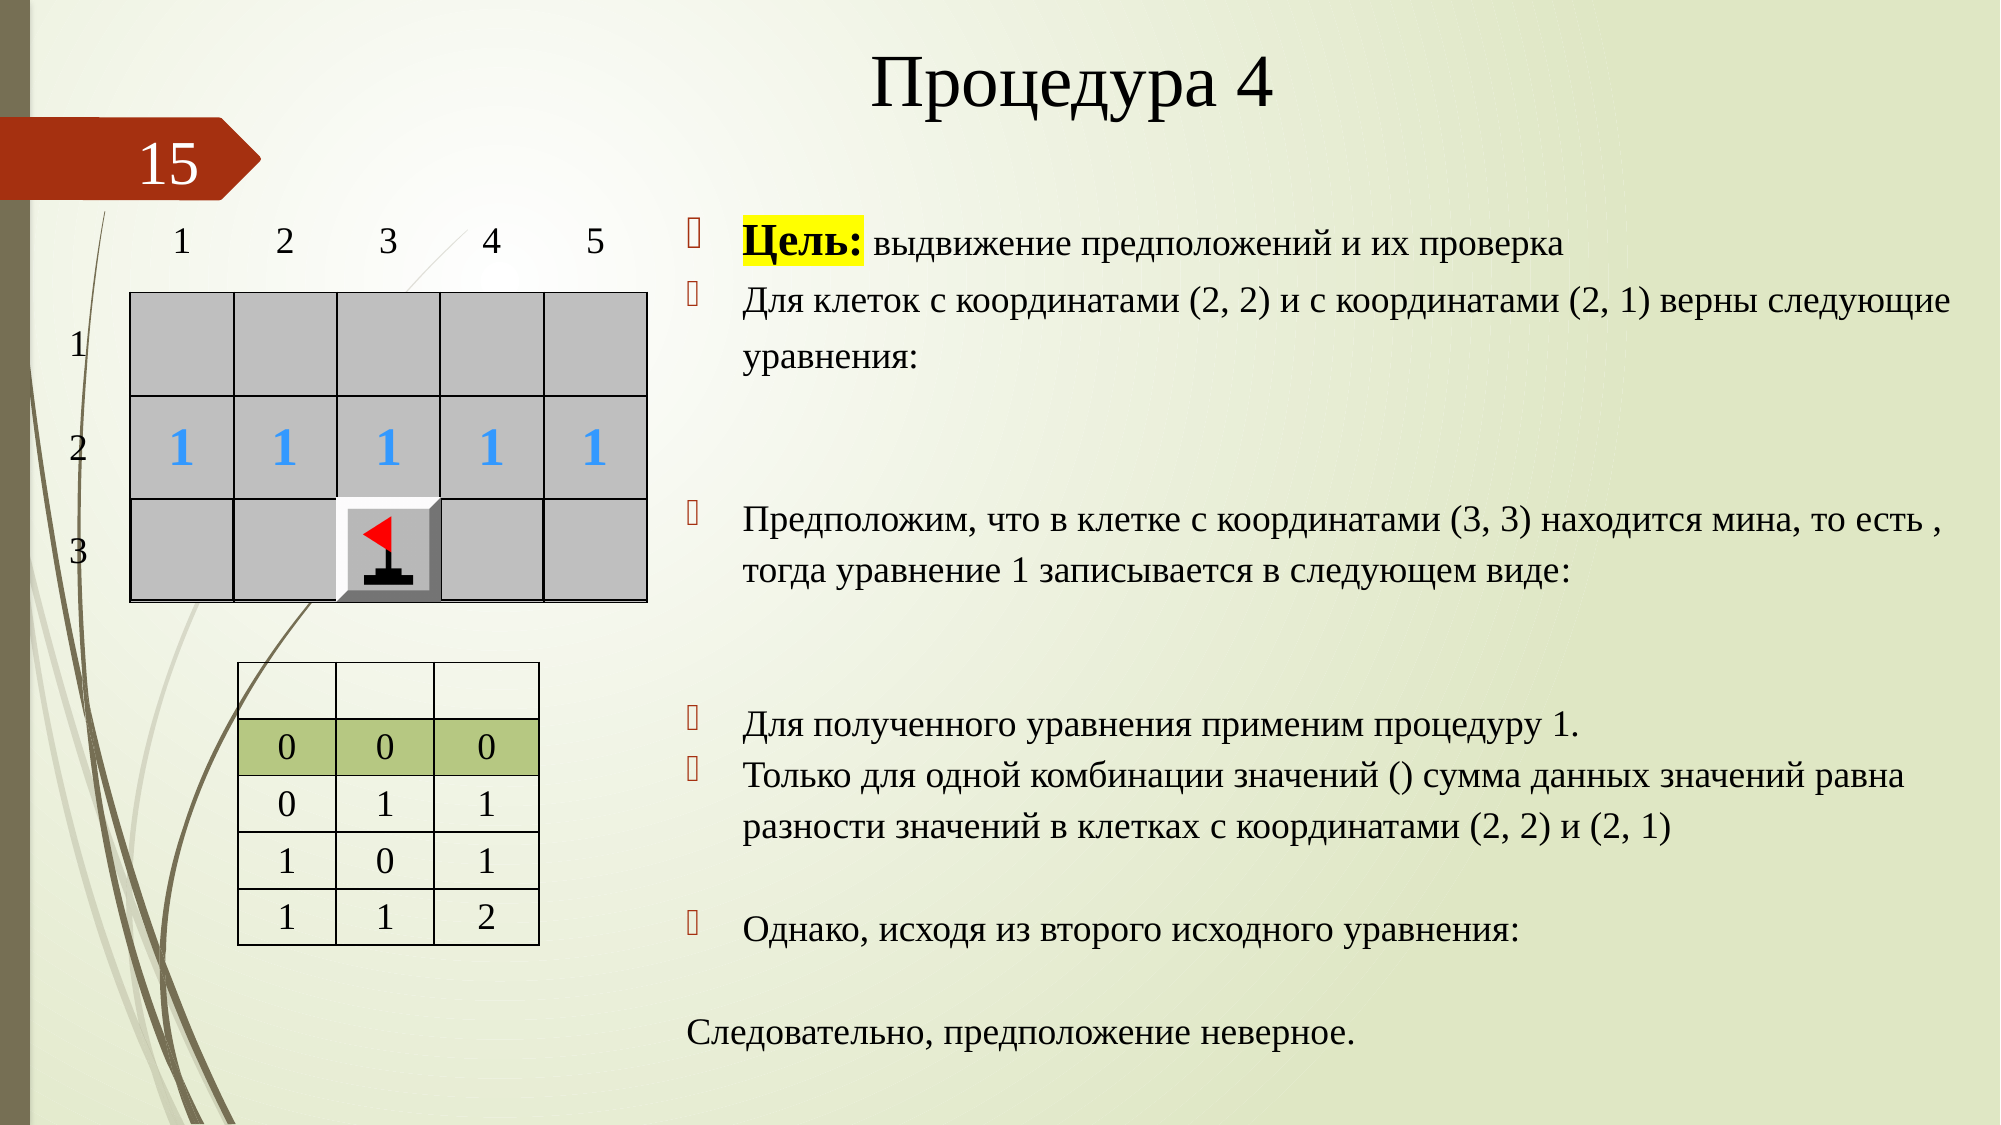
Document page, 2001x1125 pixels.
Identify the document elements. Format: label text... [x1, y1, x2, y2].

table_cell 3 [27, 499, 129, 603]
table_cell 1 [27, 292, 129, 396]
table_header 5 [544, 189, 647, 292]
table_header 1 [130, 189, 234, 292]
slide_number 15 [87, 129, 216, 189]
picture [336, 497, 441, 602]
table_header 2 [234, 189, 337, 292]
table_cell 2 [27, 396, 129, 499]
title Процедура 4 [215, 24, 1930, 155]
table_cell [235, 293, 336, 395]
table_header [27, 189, 130, 292]
table_cell 1 [441, 397, 543, 498]
table_cell [131, 293, 233, 395]
table_cell [338, 293, 439, 395]
table_cell [545, 293, 646, 395]
text_box [232, 498, 334, 601]
text_box [442, 498, 545, 601]
table_cell 1 [131, 397, 233, 498]
table_header 4 [440, 189, 544, 292]
table_header 3 [337, 189, 440, 292]
text_box [129, 498, 232, 601]
text_box [545, 498, 648, 601]
table_cell 1 [545, 397, 646, 498]
table_cell 1 [338, 397, 439, 497]
table_cell [441, 293, 543, 395]
table_cell 1 [235, 397, 336, 498]
